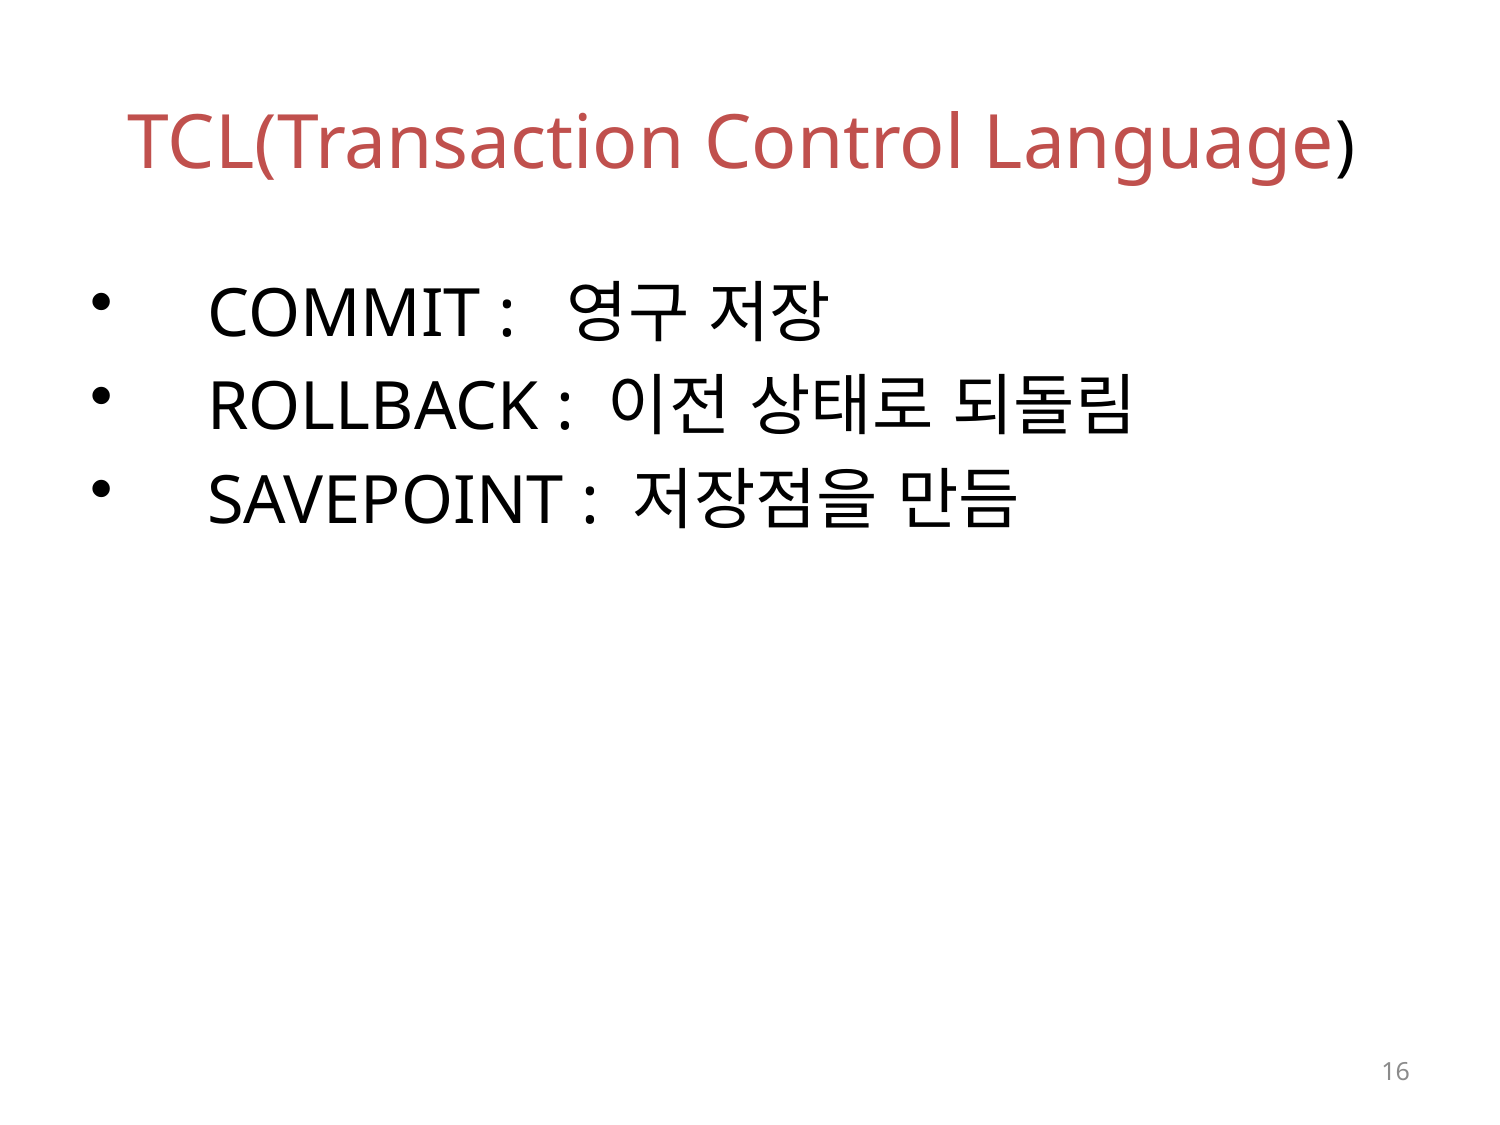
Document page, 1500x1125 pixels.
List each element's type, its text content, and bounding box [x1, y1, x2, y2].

list COMMIT : 영구 저장 ROLLBACK : 이전 상태로 되돌림 SAVEPOINT : 저장점을 만듬 [75, 262, 1425, 1005]
title TCL(Transaction Control Language) [75, 45, 1425, 233]
slide_number 16 [1074, 1042, 1425, 1103]
